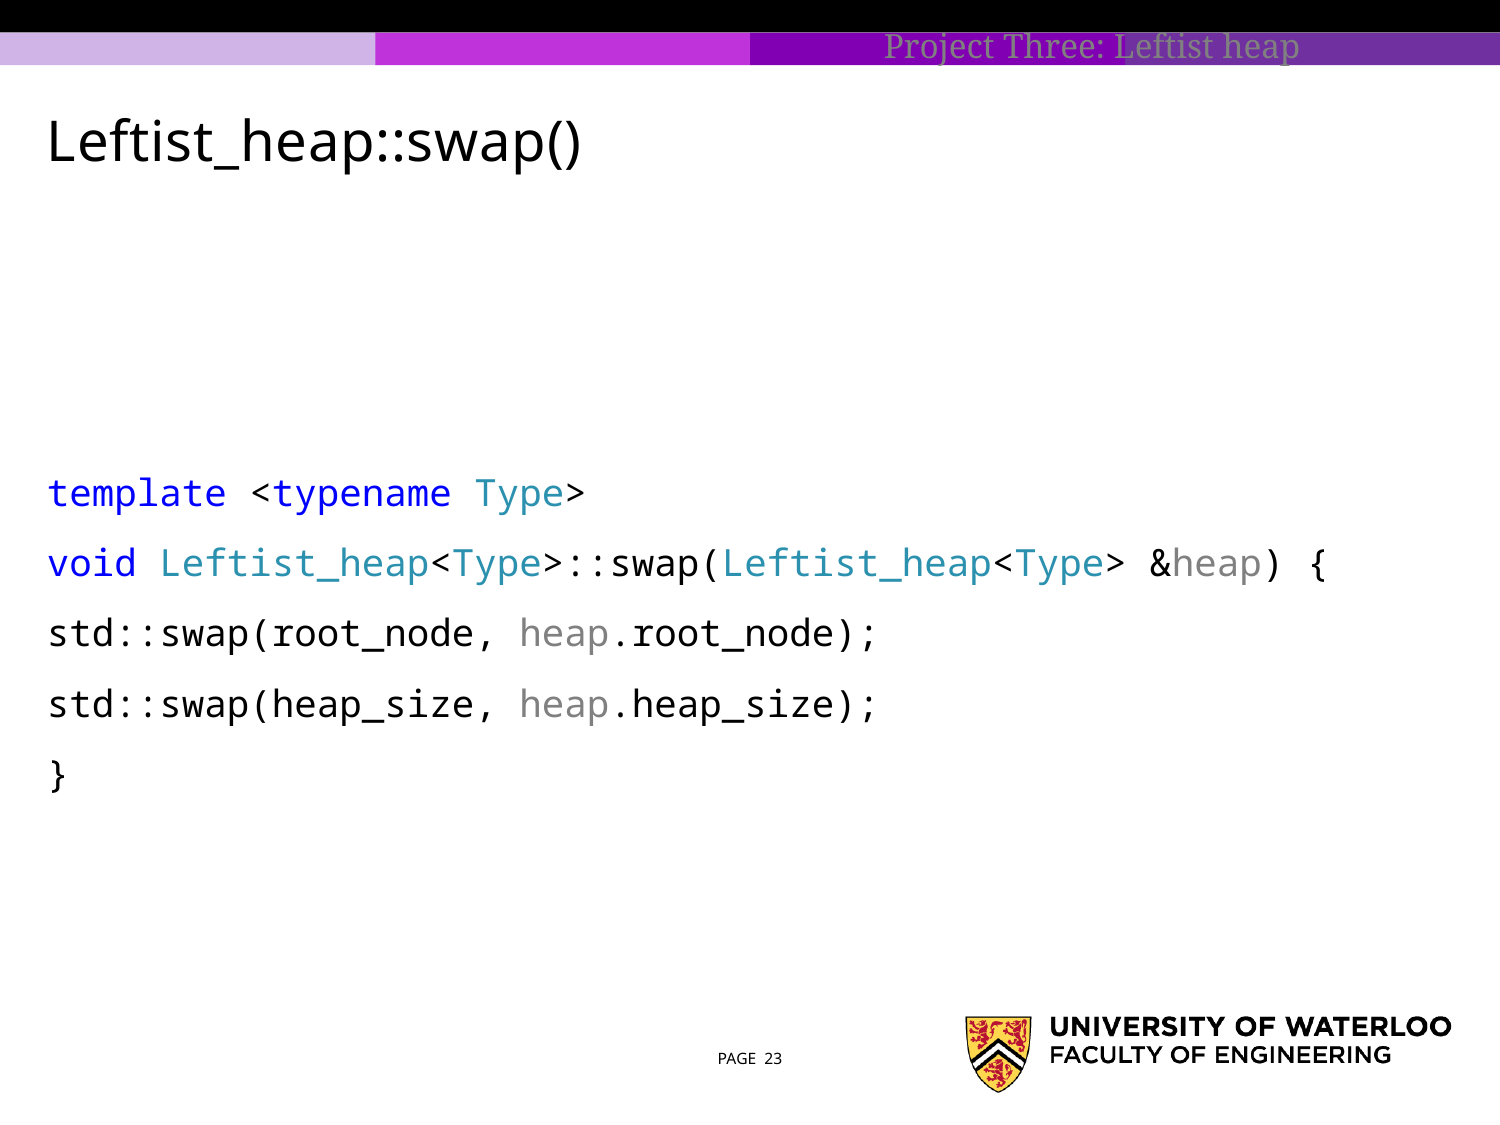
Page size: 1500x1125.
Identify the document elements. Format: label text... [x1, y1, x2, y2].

slide_number PAGE 23 [687, 1039, 813, 1081]
title Leftist_heap::swap() [31, 71, 1456, 219]
picture [886, 956, 1500, 1125]
list template <typename Type> void Leftist_heap<Type>::swap(Leftist_heap<Type> &heap) { std::swap(root_node, heap.root_node); std::swap(heap_size, heap.heap_size); } [31, 231, 1456, 986]
